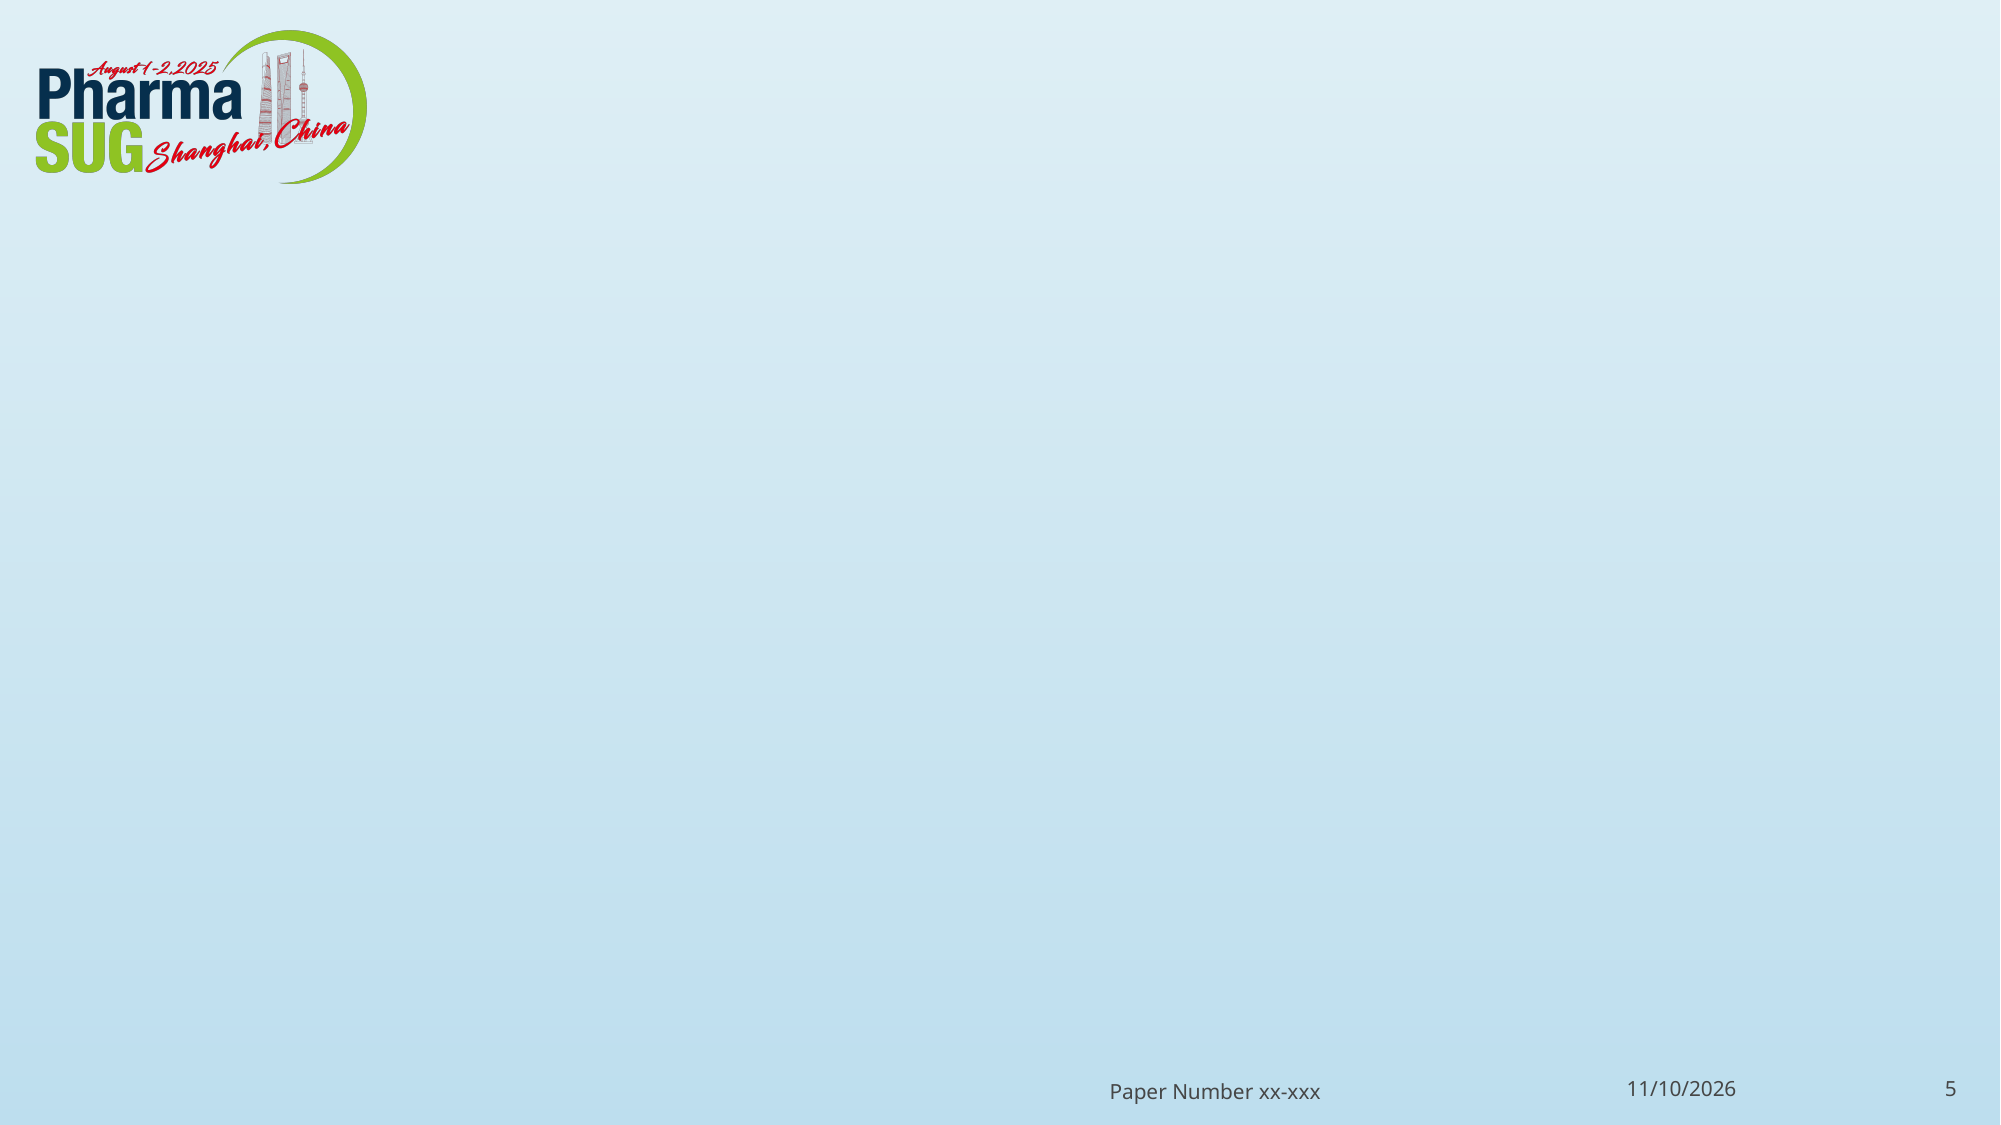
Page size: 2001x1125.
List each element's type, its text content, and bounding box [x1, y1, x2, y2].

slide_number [1473, 1051, 1891, 1112]
picture [0, 23, 387, 192]
slide_number 5 [1891, 1051, 1972, 1112]
footer Paper Number xx-xxx [957, 1051, 1473, 1112]
